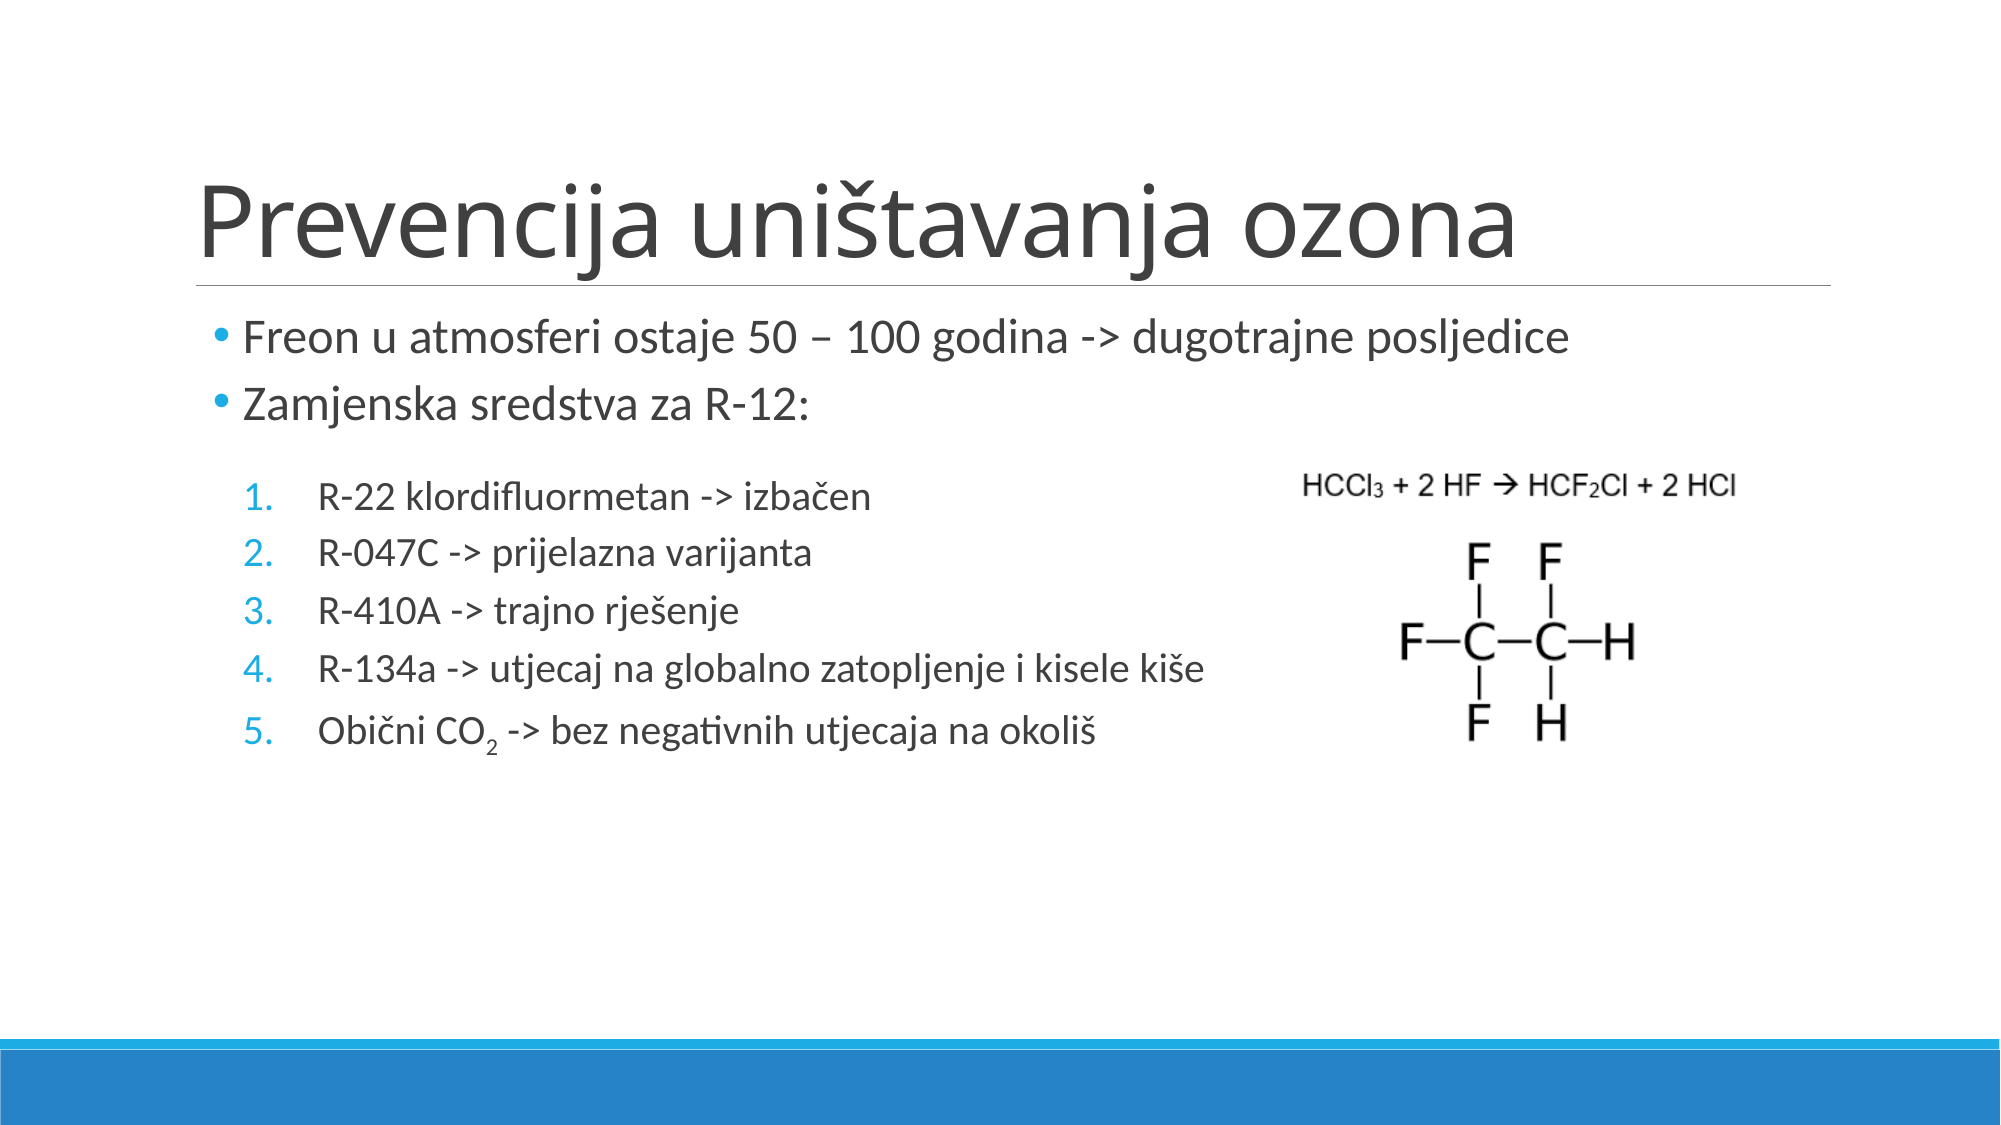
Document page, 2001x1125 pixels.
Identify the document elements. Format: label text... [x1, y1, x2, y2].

picture [1267, 421, 1769, 527]
title Prevencija uništavanja ozona [180, 47, 1830, 285]
list Freon u atmosferi ostaje 50 – 100 godina -> dugotrajne posljedice Zamjenska sredstva za R-12: R-22 klordifluormetan -> izbačen R-047C -> prijelazna varijanta R-410A -> trajno rješenje R-134a -> utjecaj na globalno zatopljenje i kisele kiše Obični CO2 -> bez negativnih utjecaja na okoliš [180, 302, 1830, 963]
picture [1394, 534, 1641, 749]
